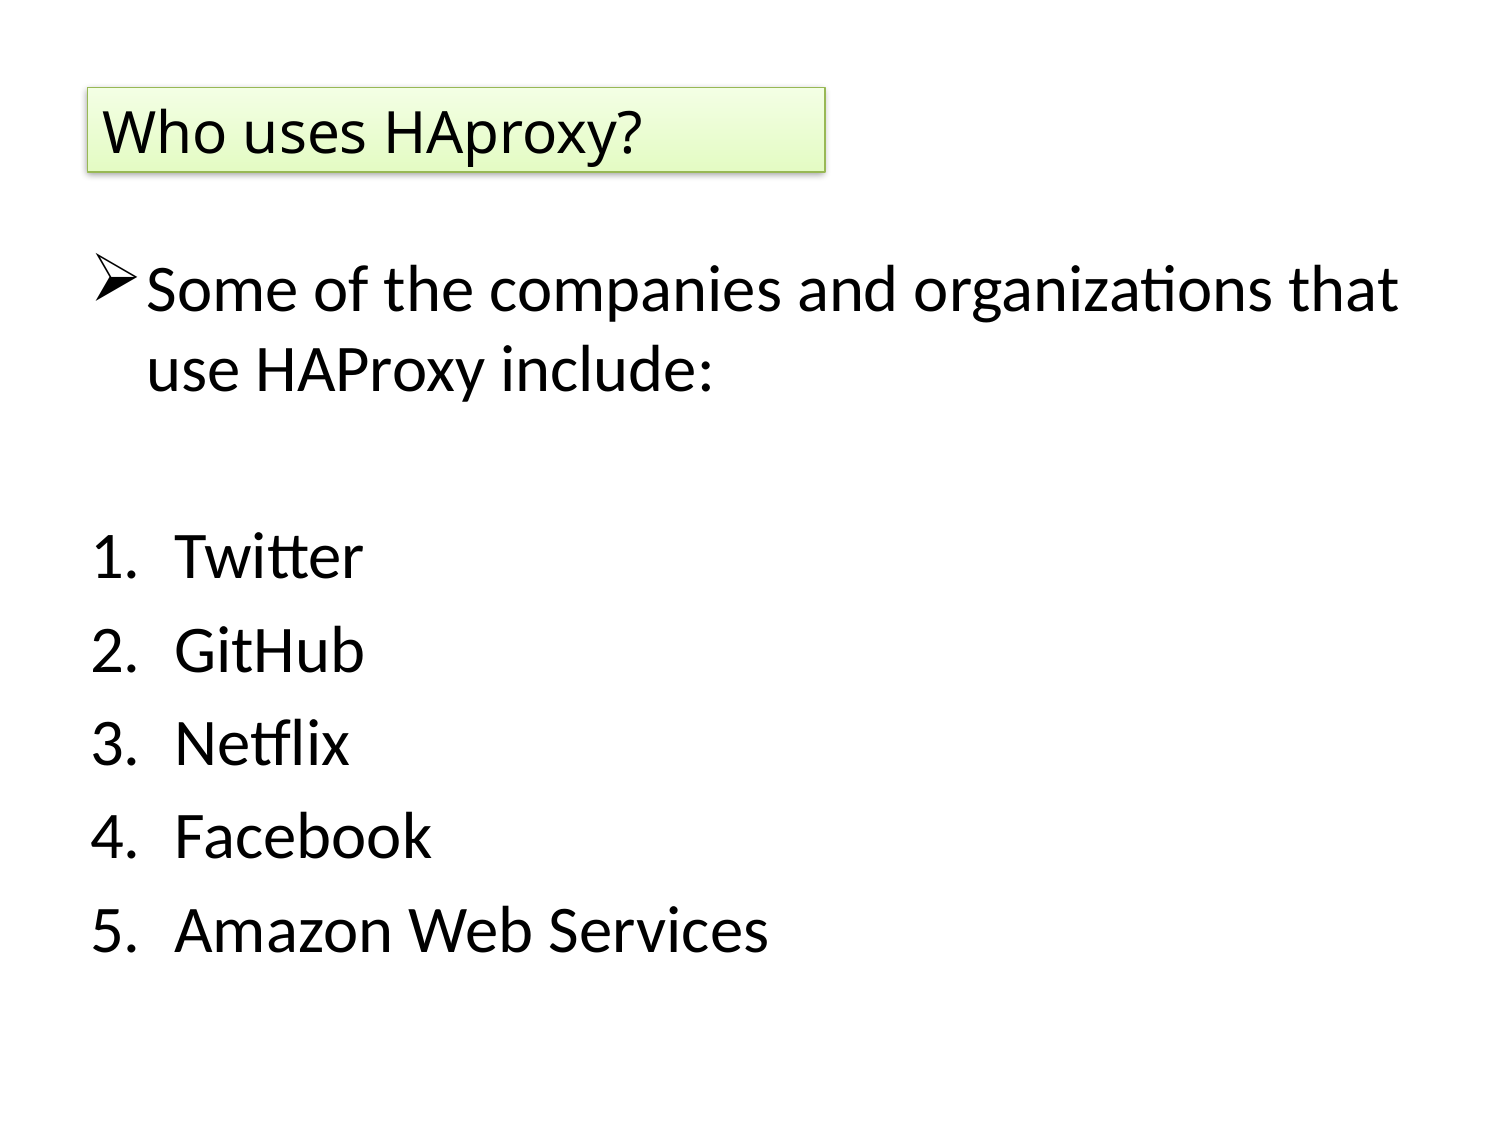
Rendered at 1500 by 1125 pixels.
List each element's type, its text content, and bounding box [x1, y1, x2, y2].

list Some of the companies and organizations that use HAProxy include: Twitter GitHub Netflix Facebook Amazon Web Services [75, 237, 1425, 1005]
text_box Who uses HAproxy? [87, 87, 826, 173]
